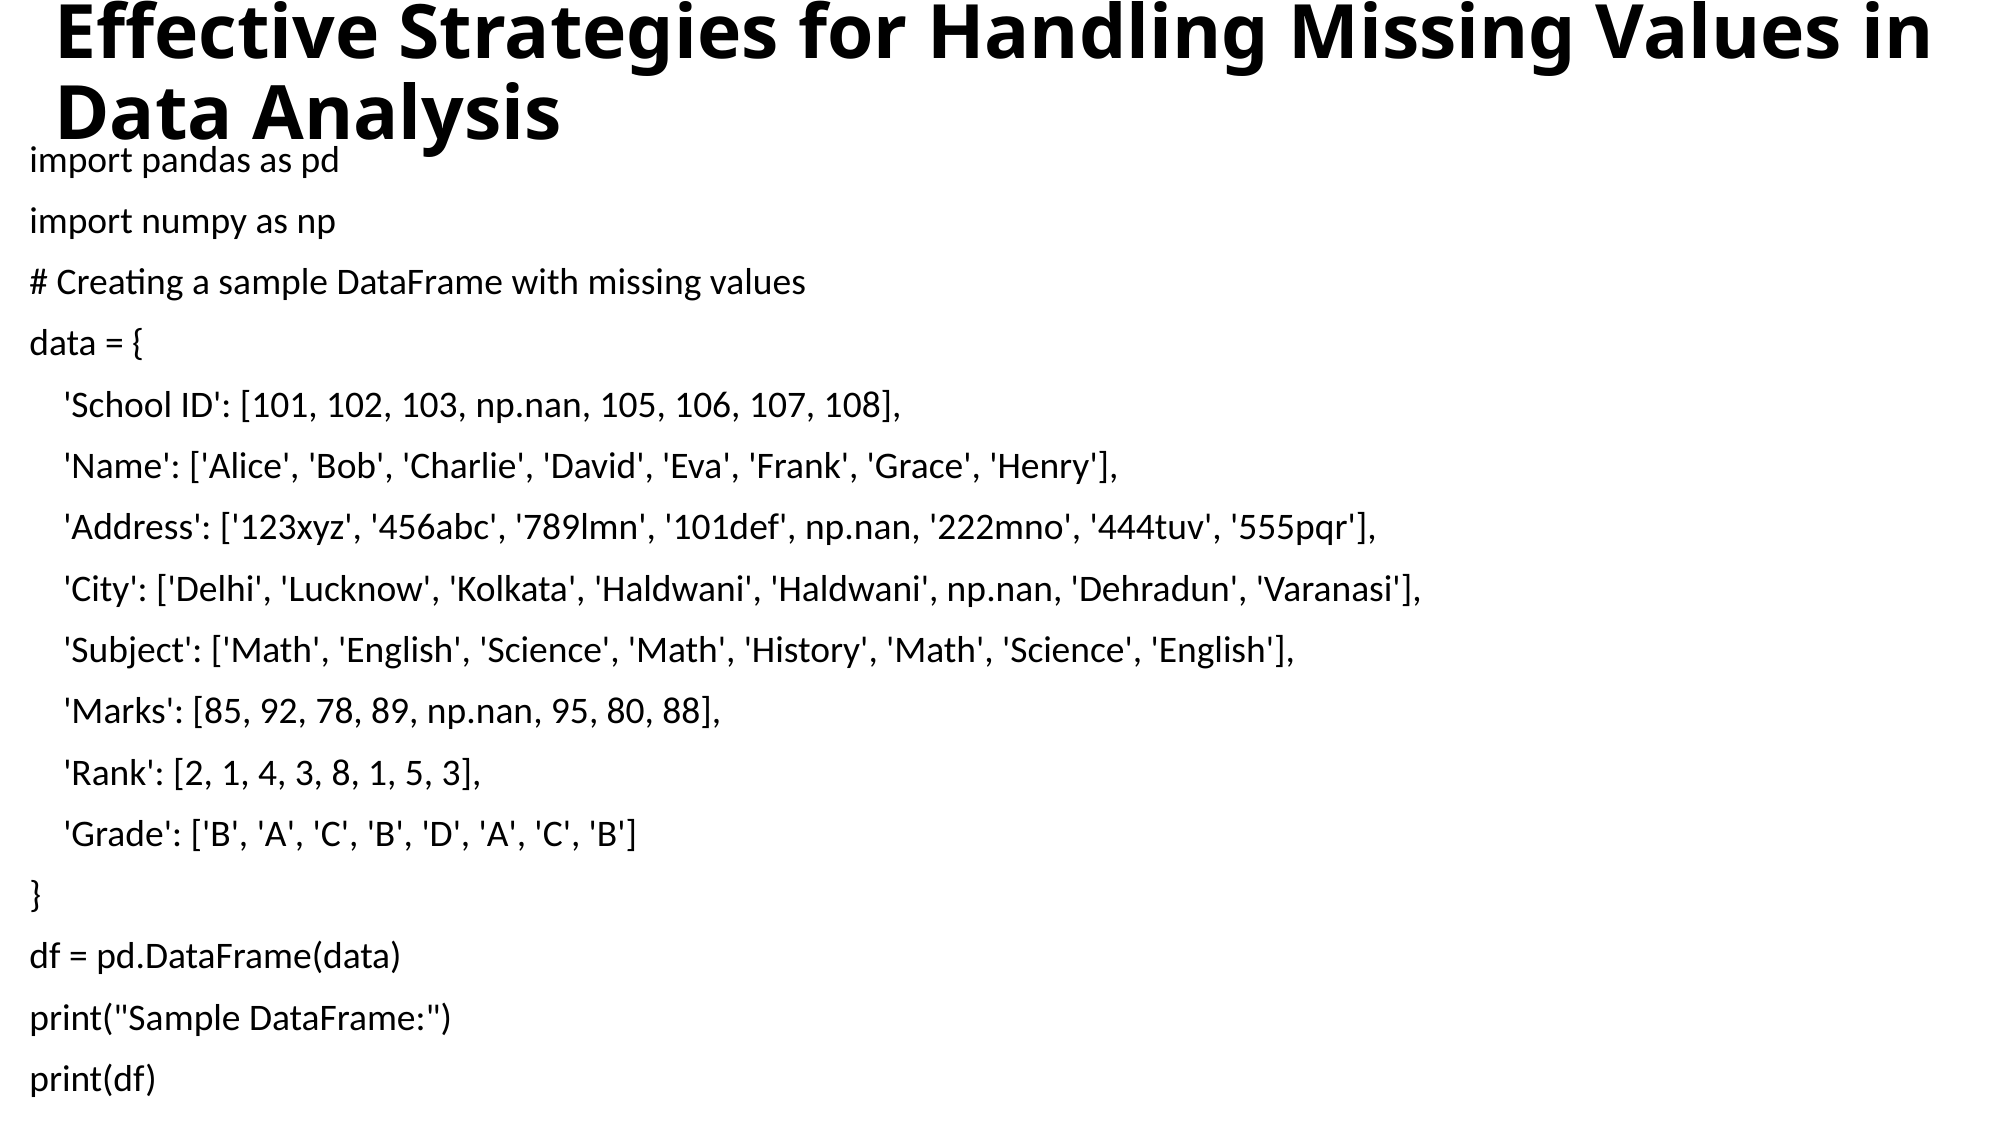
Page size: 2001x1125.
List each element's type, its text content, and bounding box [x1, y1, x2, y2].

title Effective Strategies for Handling Missing Values in Data Analysis [39, 37, 1961, 112]
list import pandas as pd import numpy as np # Creating a sample DataFrame with missing values data = { 'School ID': [101, 102, 103, np.nan, 105, 106, 107, 108], 'Name': ['Alice', 'Bob', 'Charlie', 'David', 'Eva', 'Frank', 'Grace', 'Henry'], 'Address': ['123xyz', '456abc', '789lmn', '101def', np.nan, '222mno', '444tuv', '555pqr'], 'City': ['Delhi', 'Lucknow', 'Kolkata', 'Haldwani', 'Haldwani', np.nan, 'Dehradun', 'Varanasi'], 'Subject': ['Math', 'English', 'Science', 'Math', 'History', 'Math', 'Science', 'English'], 'Marks': [85, 92, 78, 89, np.nan, 95, 80, 88], 'Rank': [2, 1, 4, 3, 8, 1, 5, 3], 'Grade': ['B', 'A', 'C', 'B', 'D', 'A', 'C', 'B'] } df = pd.DataFrame(data) print("Sample DataFrame:") print(df) [14, 132, 1986, 1111]
